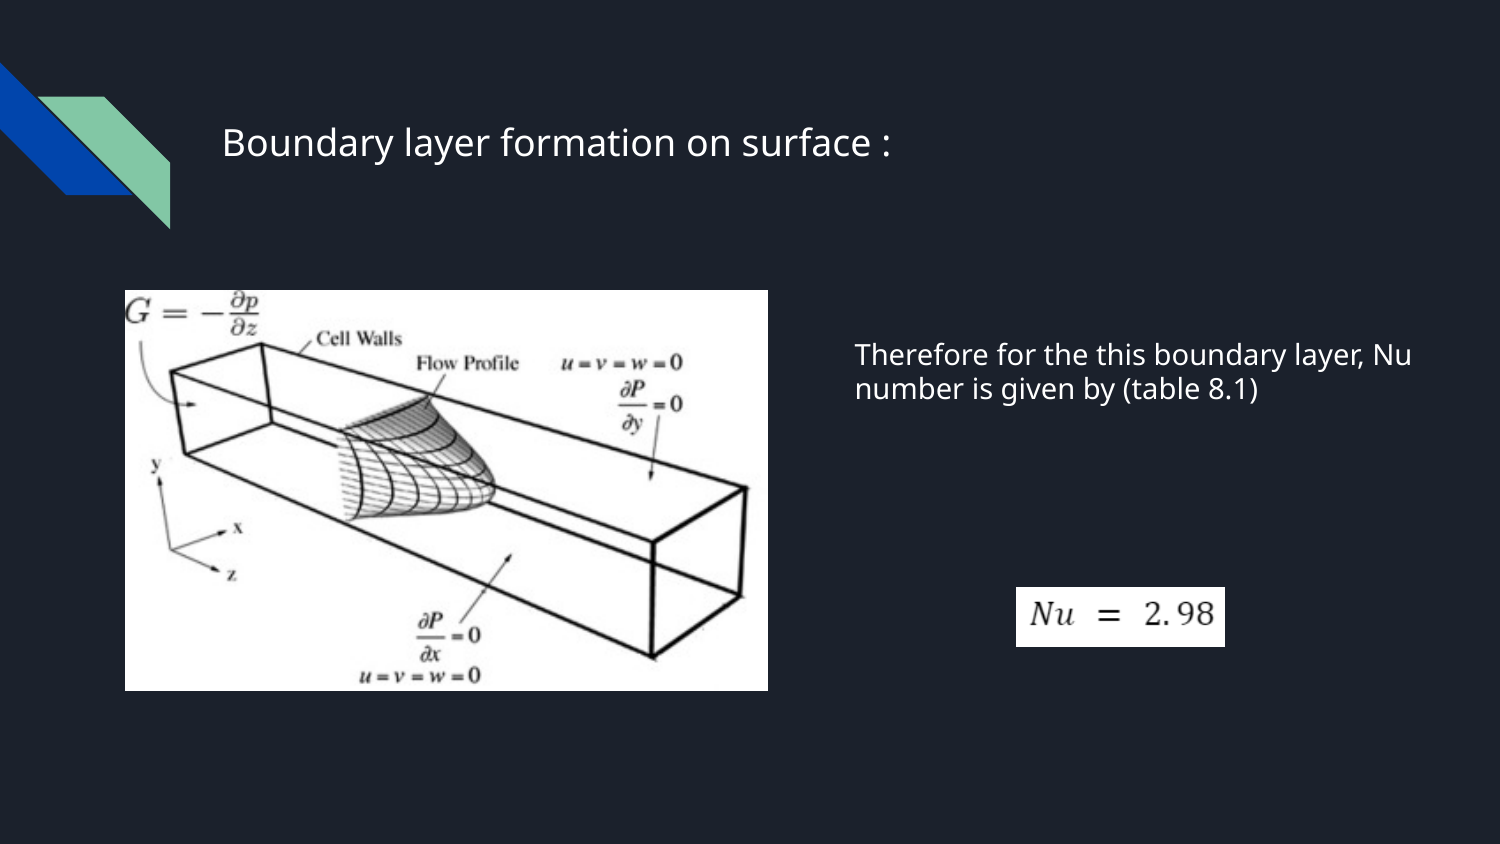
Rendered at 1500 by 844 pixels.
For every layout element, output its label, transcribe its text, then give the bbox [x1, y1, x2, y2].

title Boundary layer formation on surface : [206, 103, 1362, 185]
picture [1016, 587, 1225, 648]
text_box Therefore for the this boundary layer, Nu number is given by (table 8.1) [839, 320, 1443, 421]
picture [125, 289, 768, 691]
